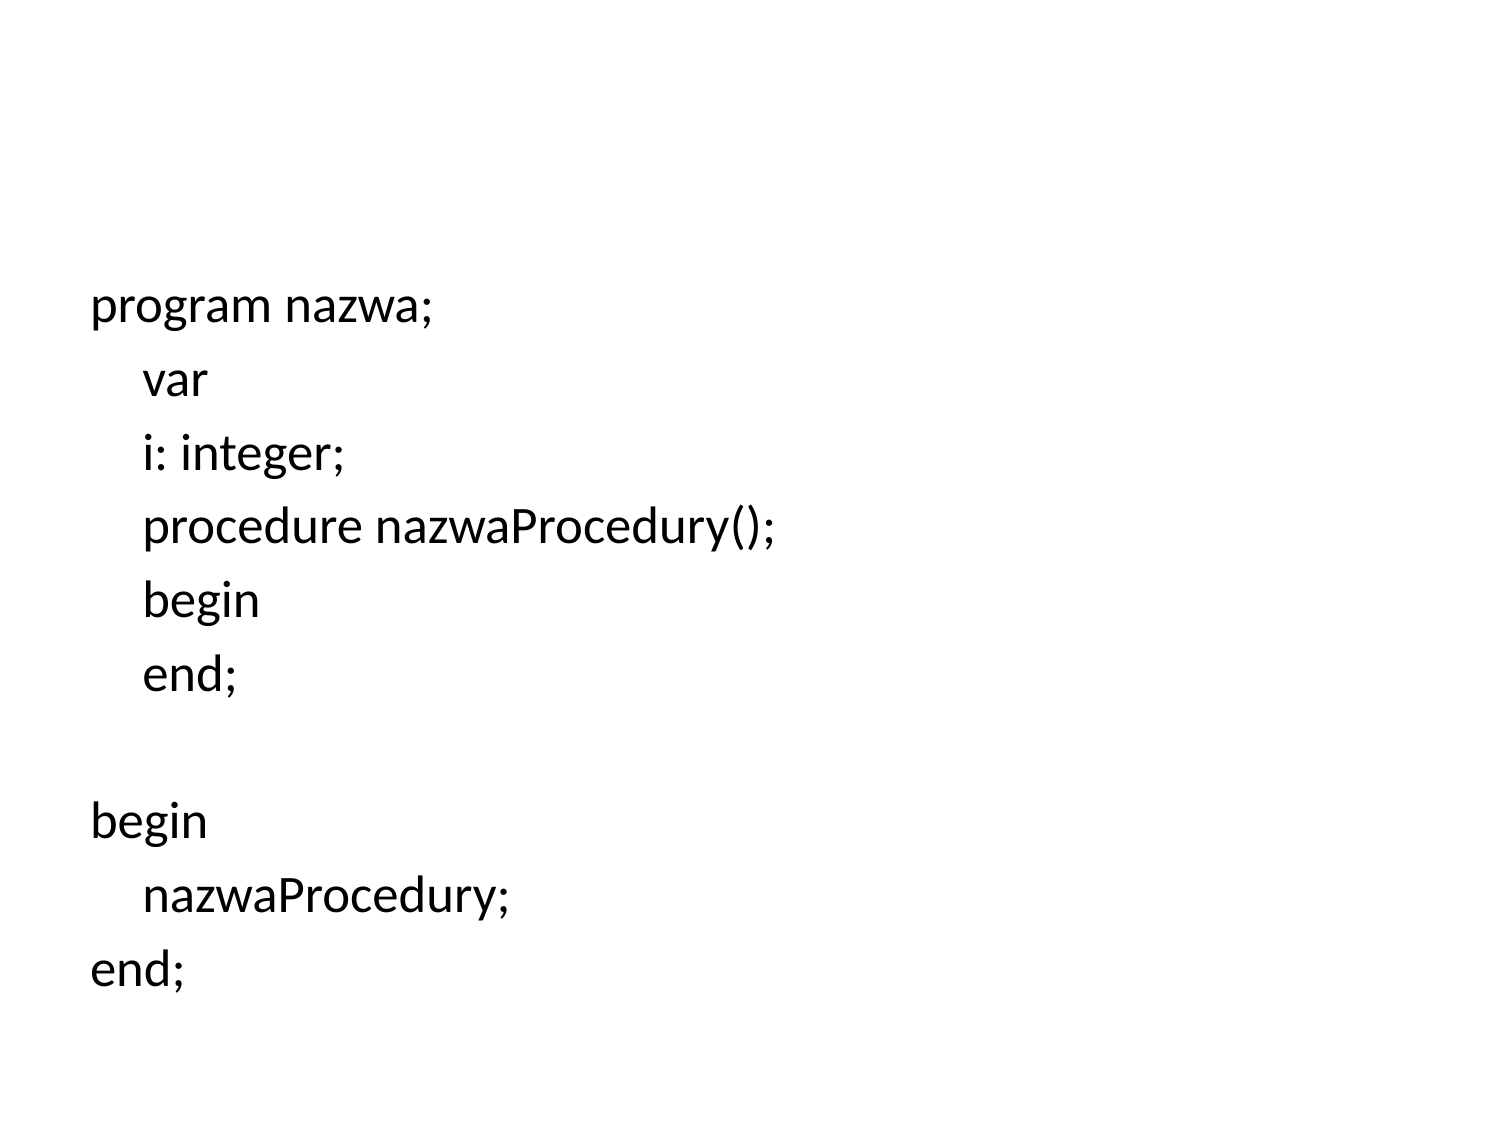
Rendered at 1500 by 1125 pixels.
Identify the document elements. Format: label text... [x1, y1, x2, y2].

list program nazwa; var i: integer; procedure nazwaProcedury(); begin end; begin nazwaProcedury; end; [75, 262, 1425, 1005]
